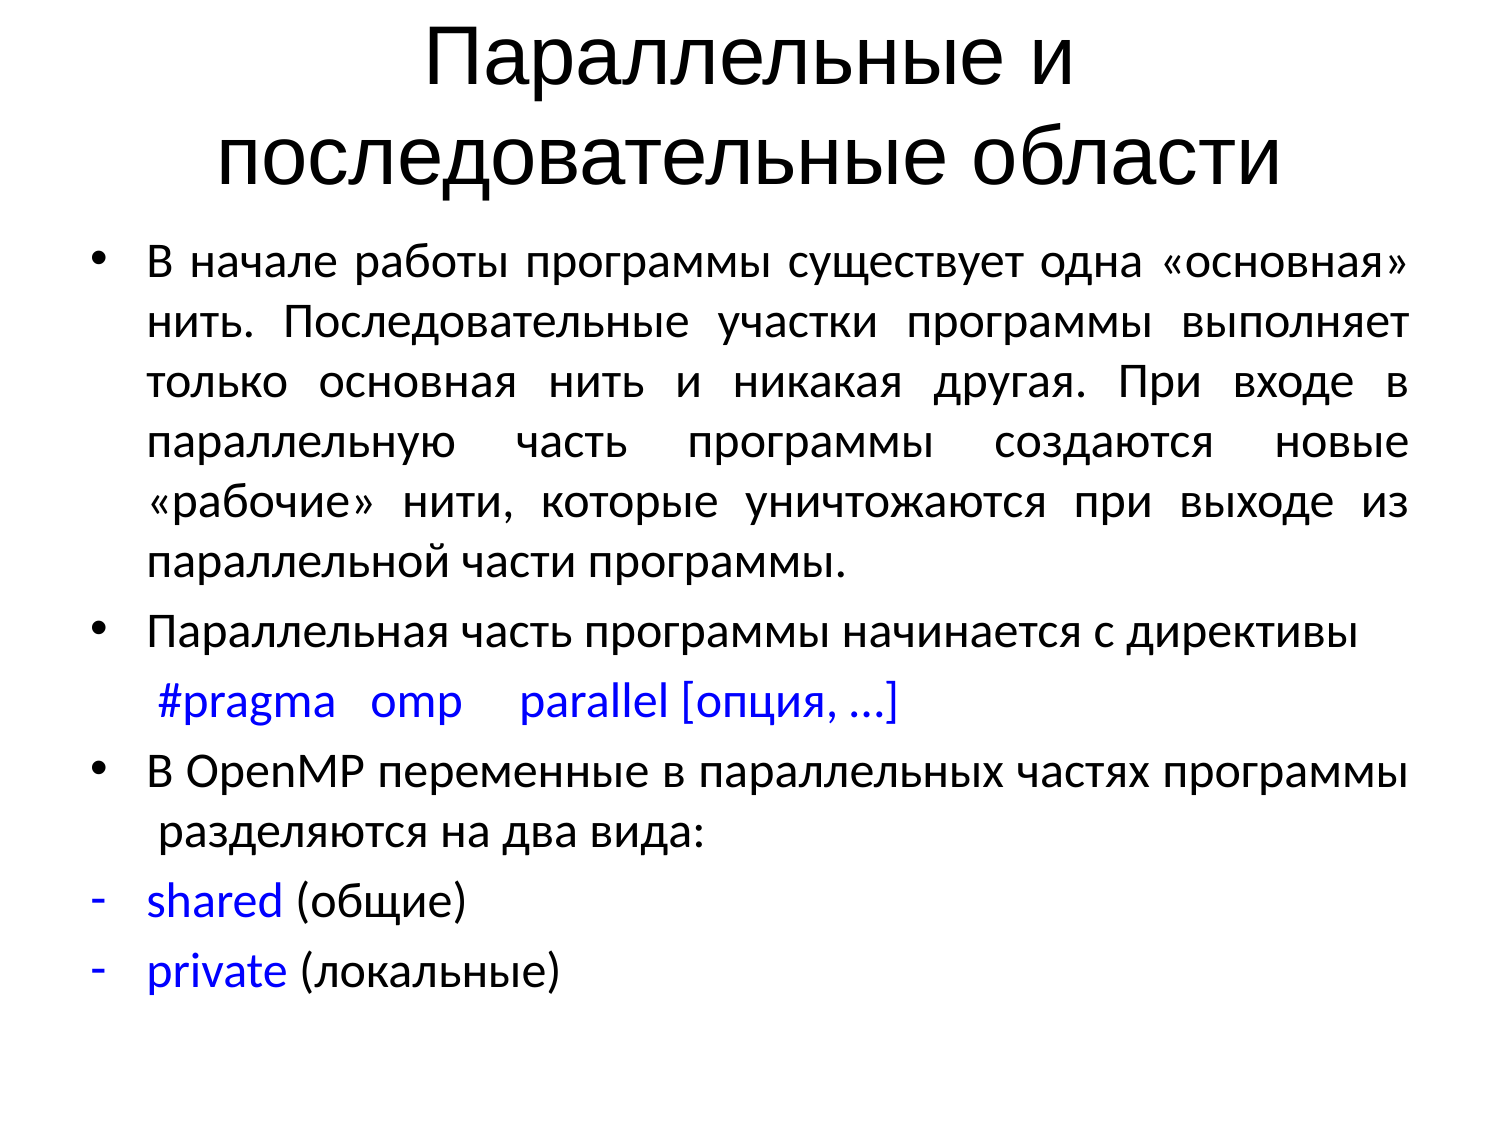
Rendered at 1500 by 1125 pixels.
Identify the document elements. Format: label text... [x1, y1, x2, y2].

title Параллельные и последовательные области [75, 7, 1425, 195]
list В начале работы программы существует одна «основная» нить. Последовательные участки программы выполняет только основная нить и никакая другая. При входе в параллельную часть программы создаются новые «рабочие» нити, которые уничтожаются при выходе из параллельной части программы. Параллельная часть программы начинается с директивы #pragma omp parallel [опция, …] В OpenMP переменные в параллельных частях программы разделяются на два вида: shared (общие) private (локальные) [75, 220, 1425, 1094]
